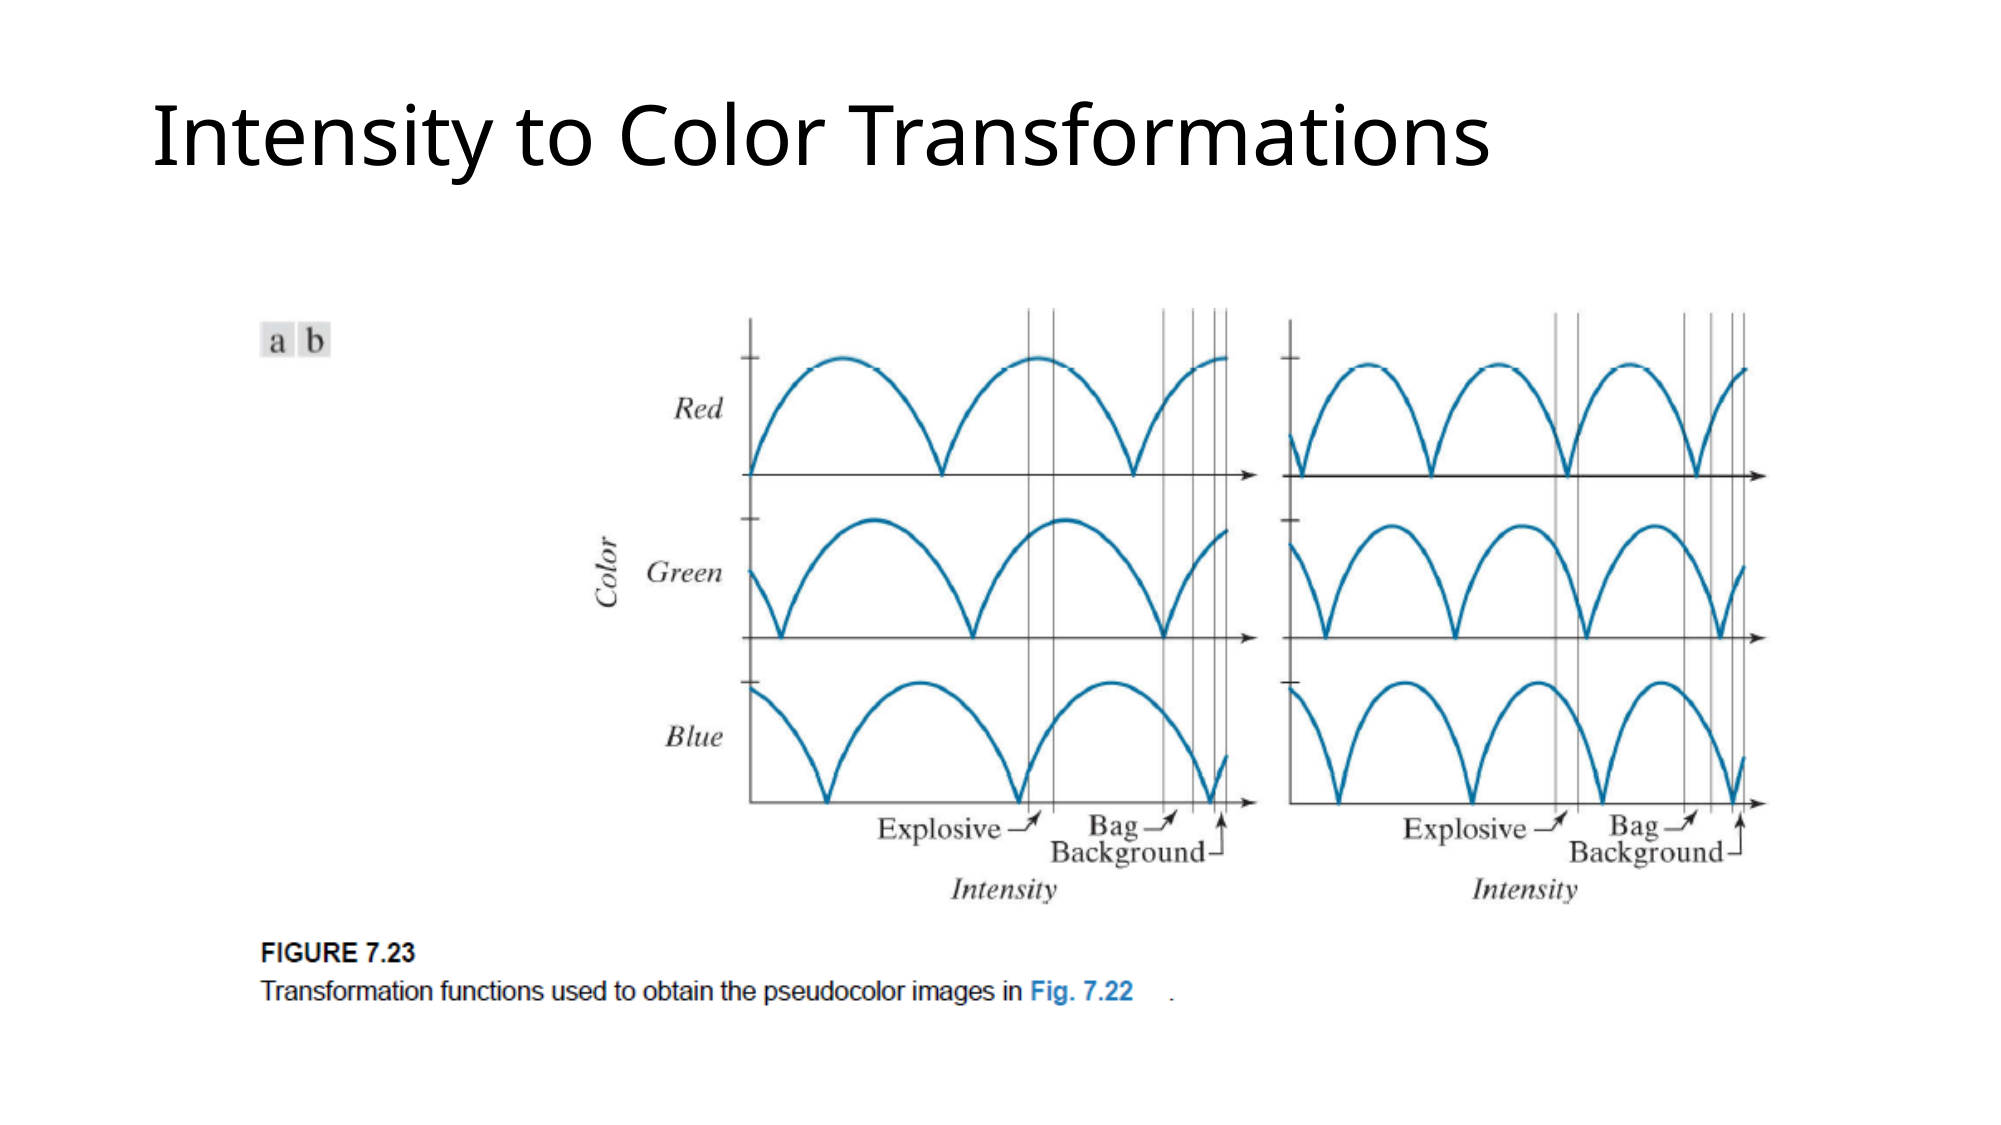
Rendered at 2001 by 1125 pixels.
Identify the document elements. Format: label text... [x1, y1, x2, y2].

title Intensity to Color Transformations [137, 59, 1863, 217]
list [137, 217, 1863, 1029]
